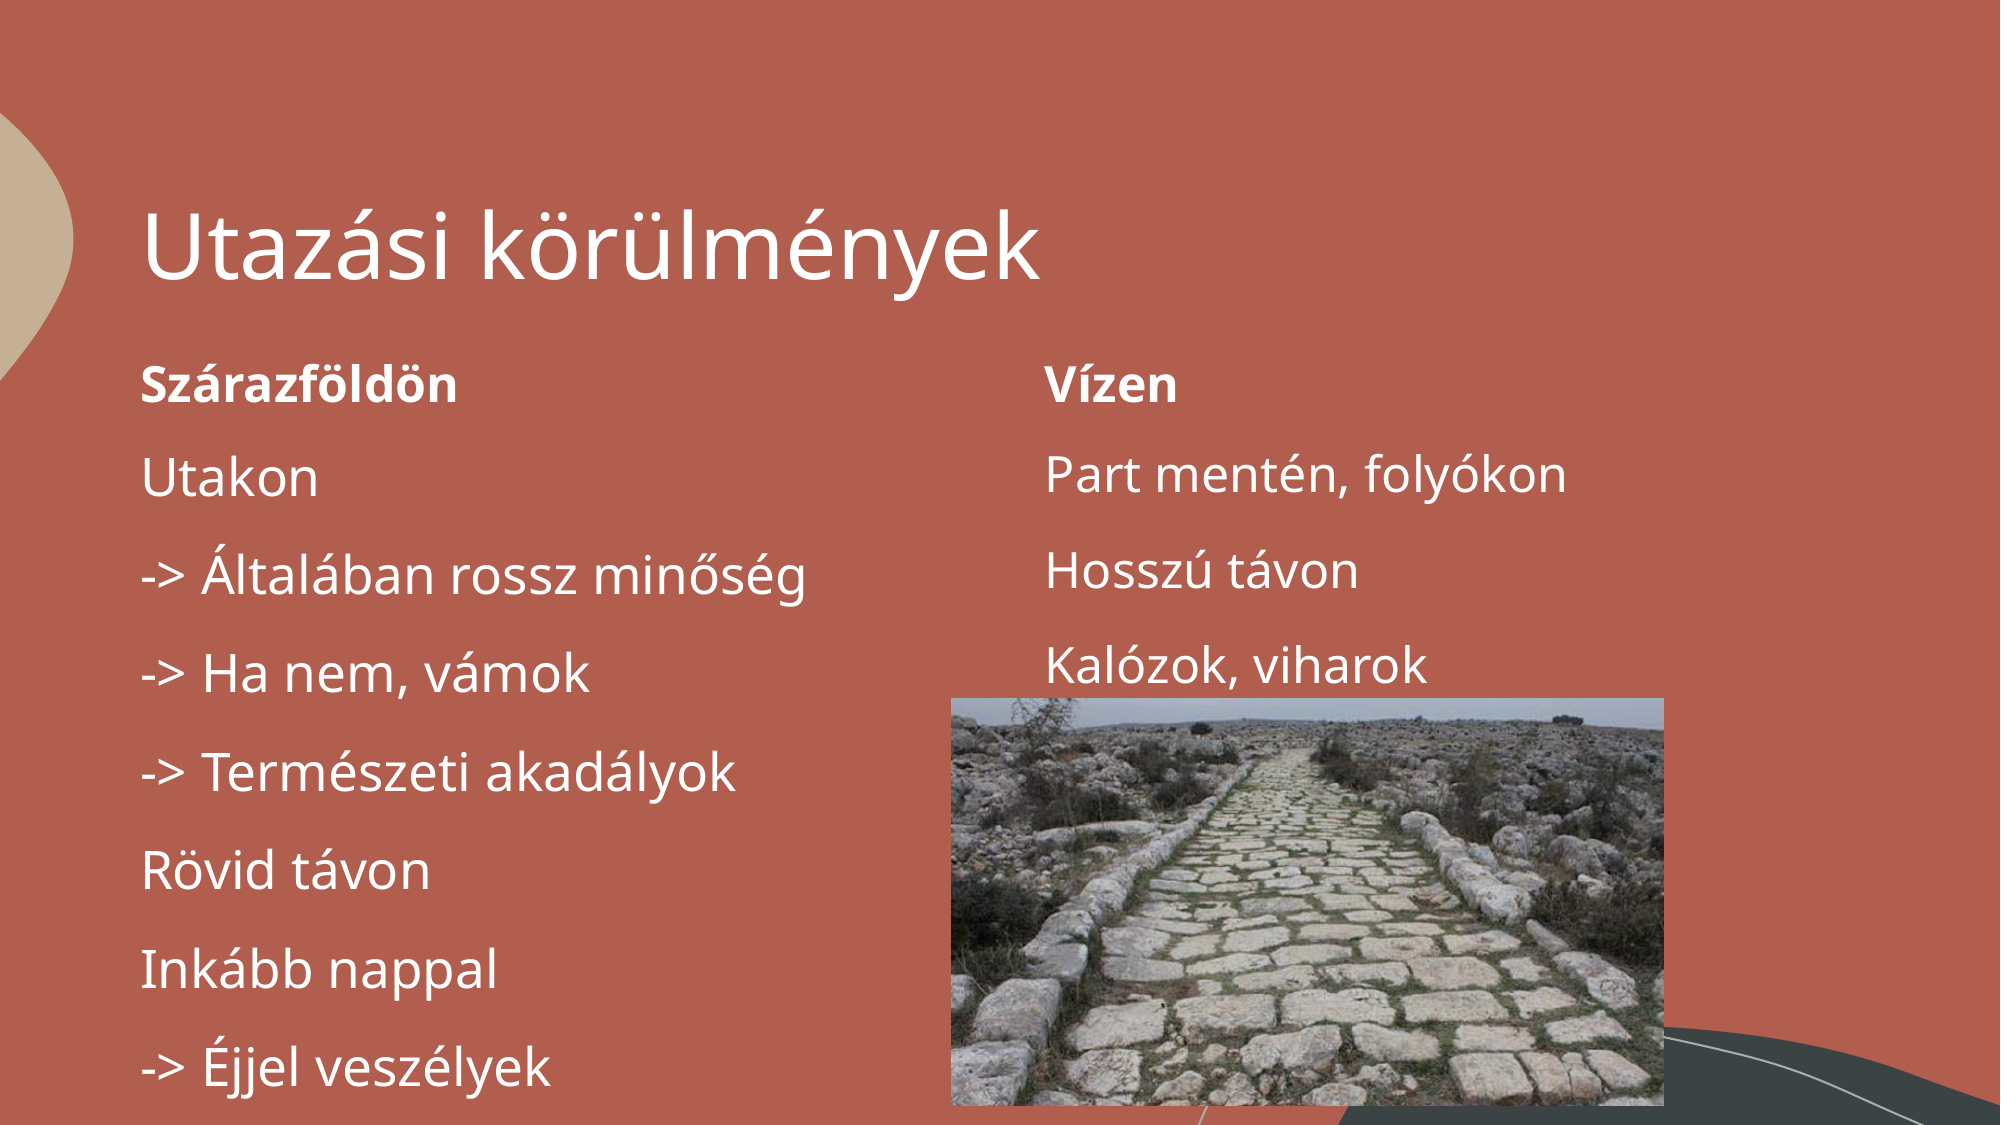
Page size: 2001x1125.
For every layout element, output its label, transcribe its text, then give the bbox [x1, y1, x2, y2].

list Szárazföldön [125, 294, 970, 419]
list Part mentén, folyókon Hosszú távon Kalózok, viharok [1029, 419, 1875, 1000]
title Utazási körülmények [125, 125, 1875, 375]
list Utakon -> Általában rossz minőség -> Ha nem, vámok -> Természeti akadályok Rövid távon Inkább nappal -> Éjjel veszélyek [125, 419, 970, 1107]
list Vízen [1029, 294, 1875, 419]
picture [951, 698, 1664, 1106]
